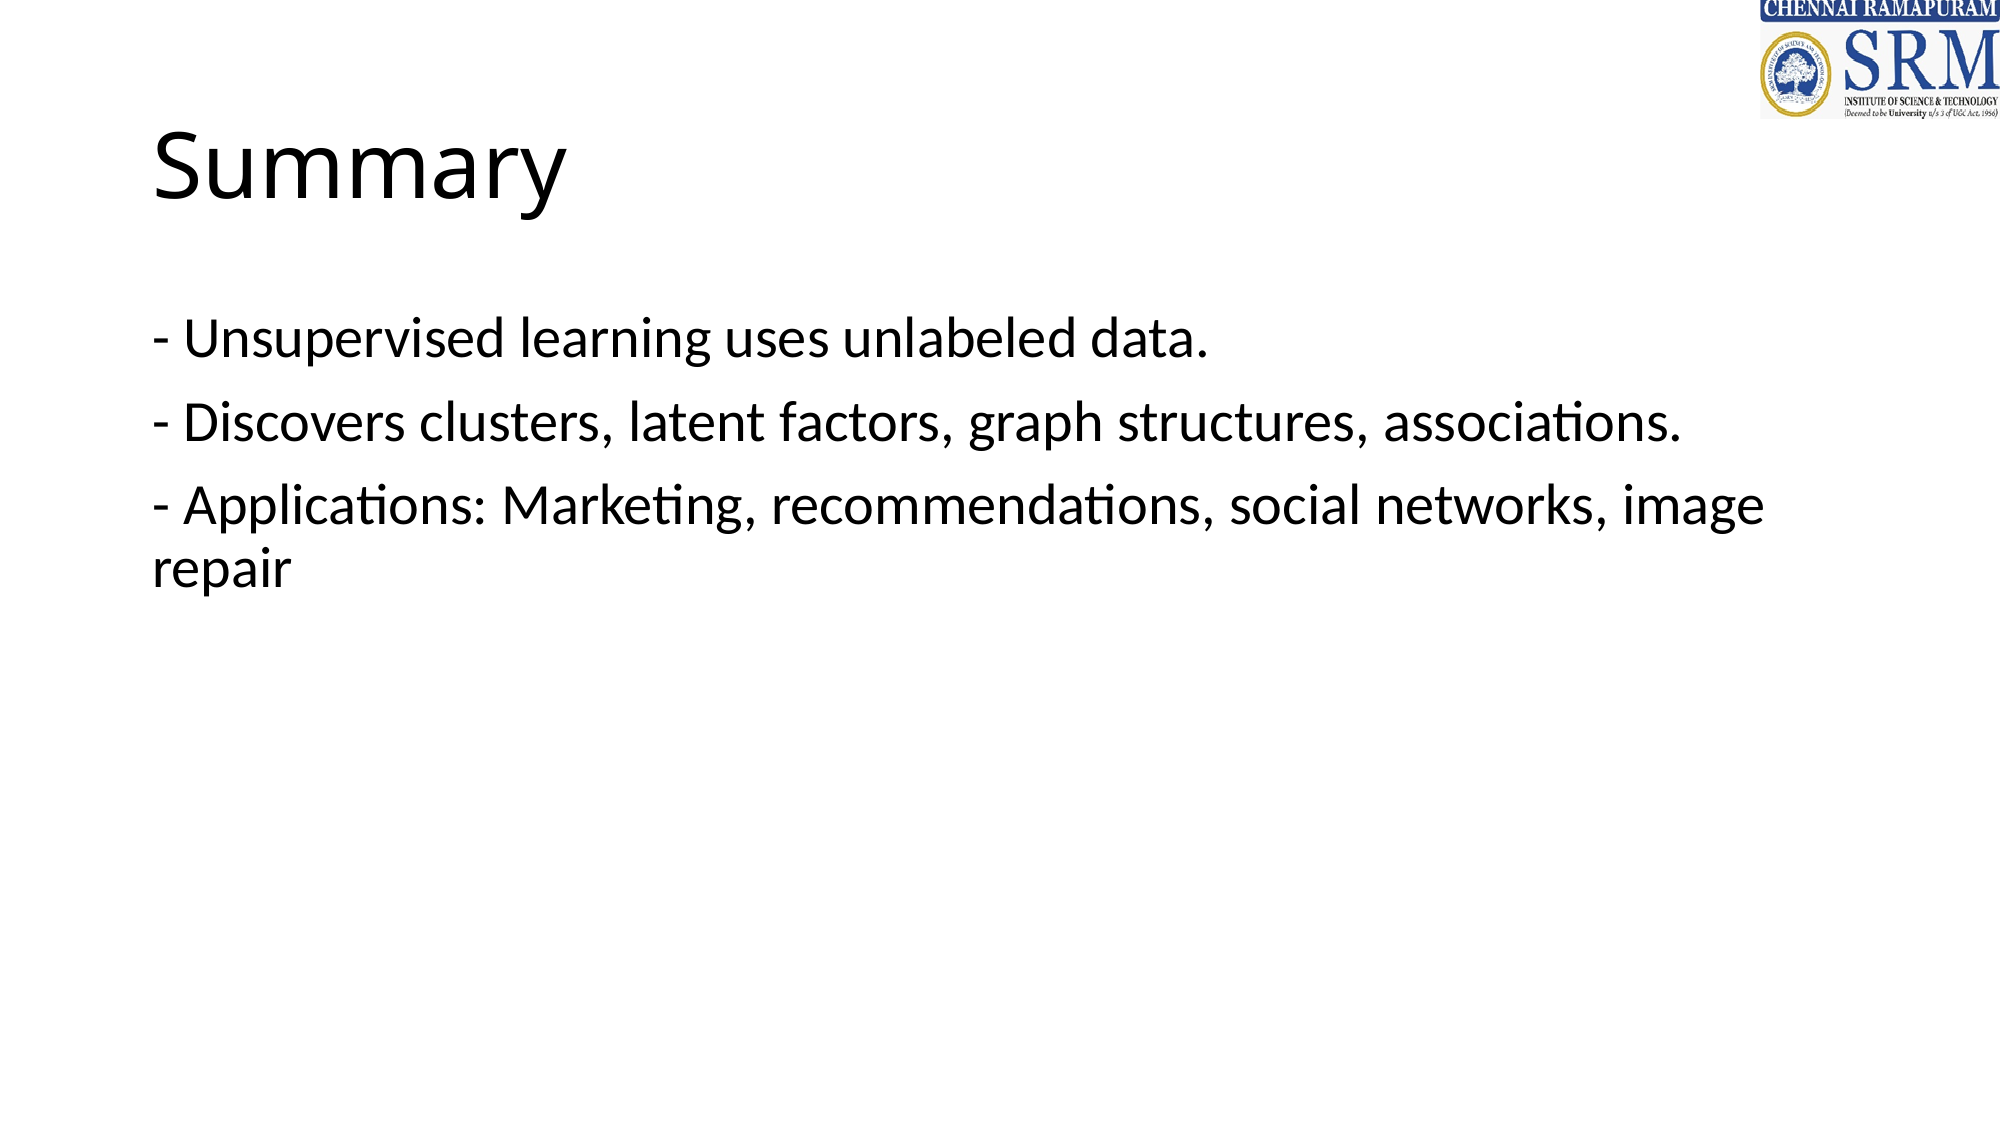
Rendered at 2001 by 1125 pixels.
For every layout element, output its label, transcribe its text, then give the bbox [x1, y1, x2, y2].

list - Unsupervised learning uses unlabeled data. - Discovers clusters, latent factors, graph structures, associations. - Applications: Marketing, recommendations, social networks, image repair [137, 299, 1863, 1014]
picture [1760, 0, 2000, 119]
title Summary [137, 59, 1863, 278]
